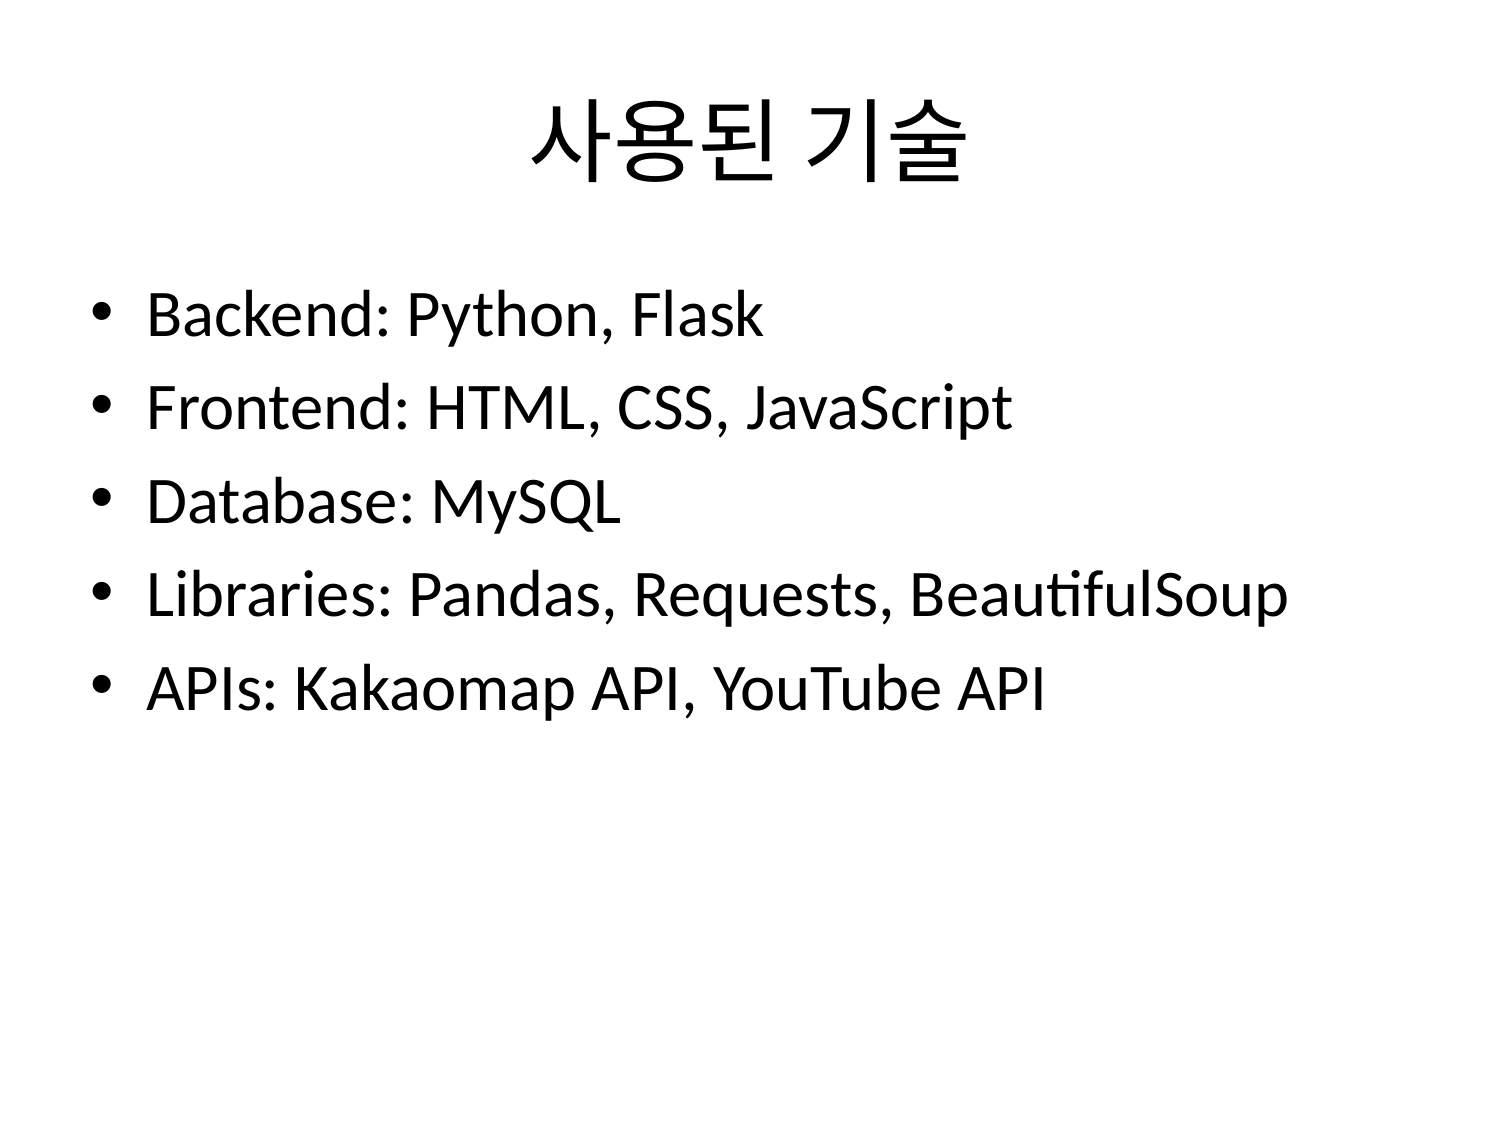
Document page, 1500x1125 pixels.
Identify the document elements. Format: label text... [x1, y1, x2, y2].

title 사용된 기술 [75, 45, 1425, 233]
list Backend: Python, Flask Frontend: HTML, CSS, JavaScript Database: MySQL Libraries: Pandas, Requests, BeautifulSoup APIs: Kakaomap API, YouTube API [75, 262, 1425, 1005]
